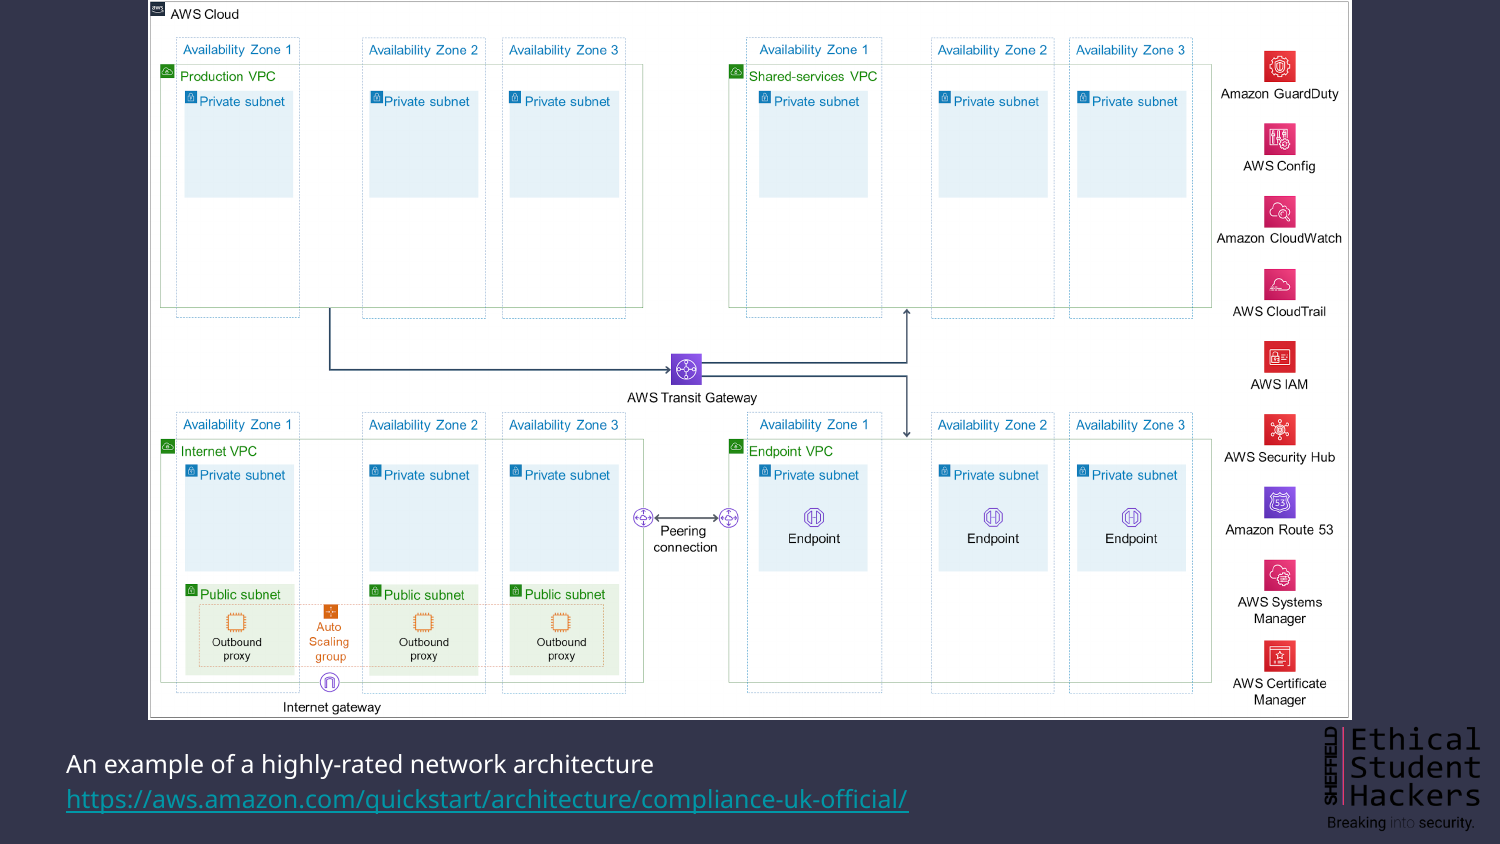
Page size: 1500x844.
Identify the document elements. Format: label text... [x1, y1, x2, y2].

list An example of a highly-rated network architecture https://aws.amazon.com/quickstart/architecture/compliance-uk-official/ [51, 731, 1036, 831]
picture [148, 0, 1500, 844]
